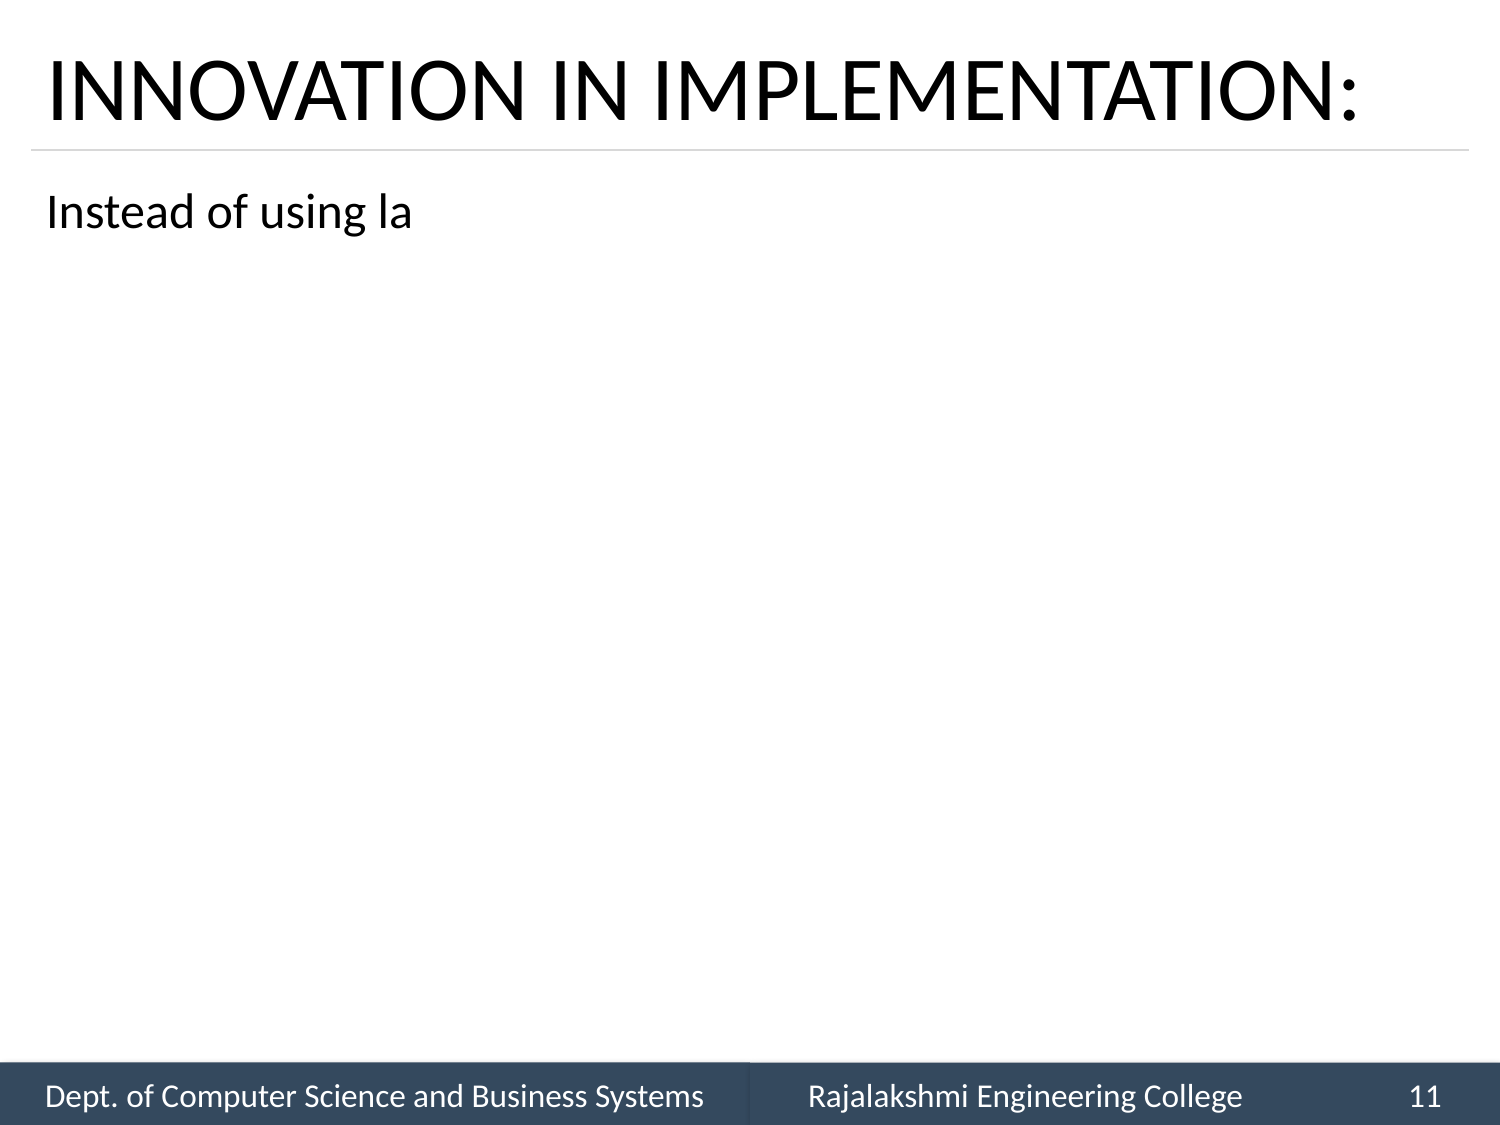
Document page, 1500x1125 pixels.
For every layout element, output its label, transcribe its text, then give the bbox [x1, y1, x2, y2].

list Instead of using la [31, 162, 1469, 1038]
title INNOVATION IN IMPLEMENTATION: [31, 17, 1469, 150]
